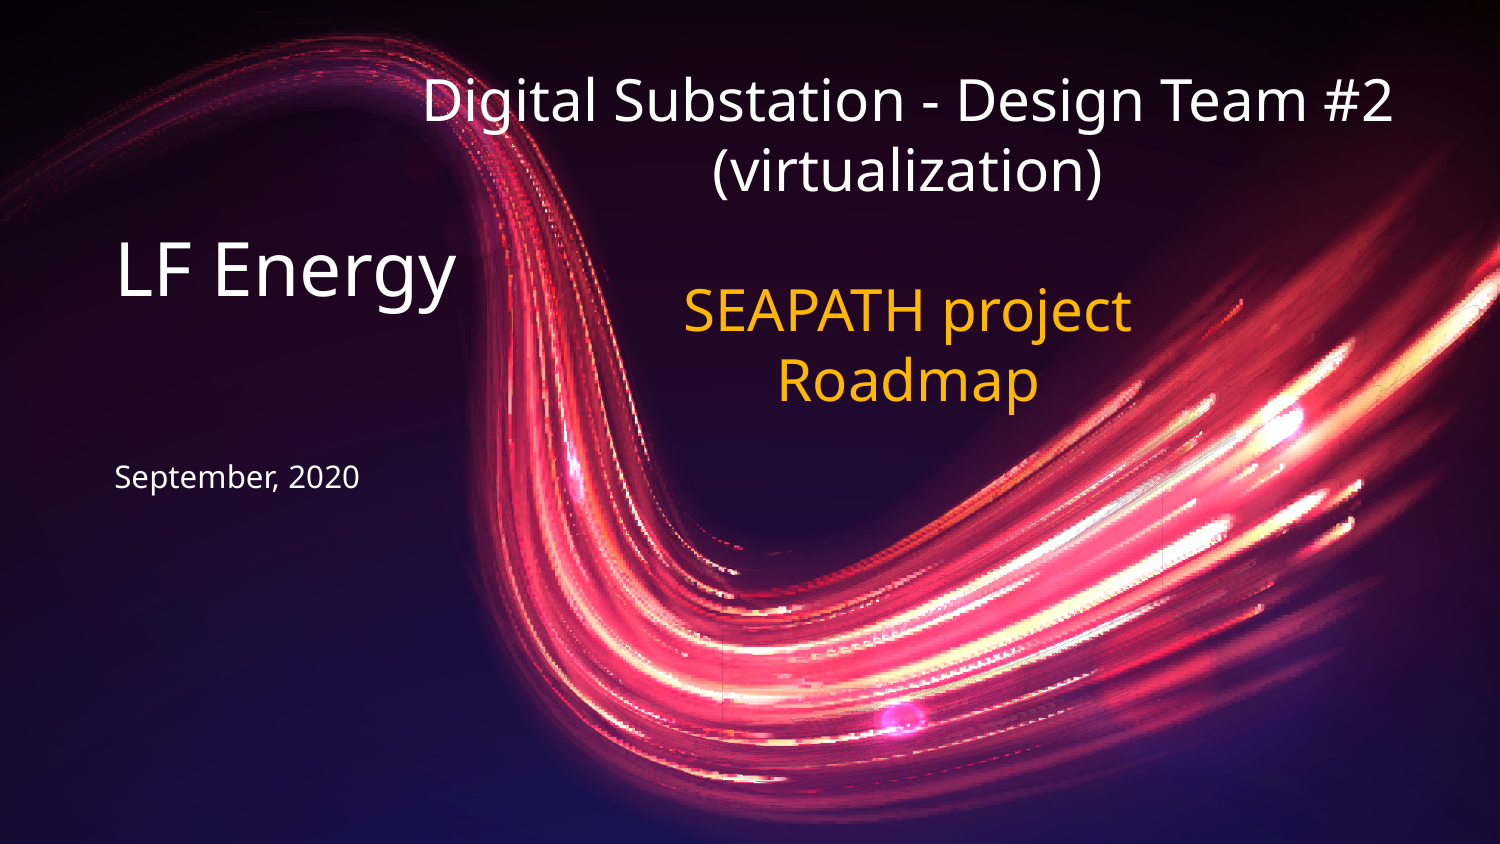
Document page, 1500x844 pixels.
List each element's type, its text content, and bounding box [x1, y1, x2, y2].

picture [0, 0, 1500, 844]
text_box Digital Substation - Design Team #2 (virtualization) SEAPATH project Roadmap [391, 55, 1425, 366]
title LF Energy [103, 119, 825, 414]
subtitle September, 2020 [103, 424, 825, 528]
